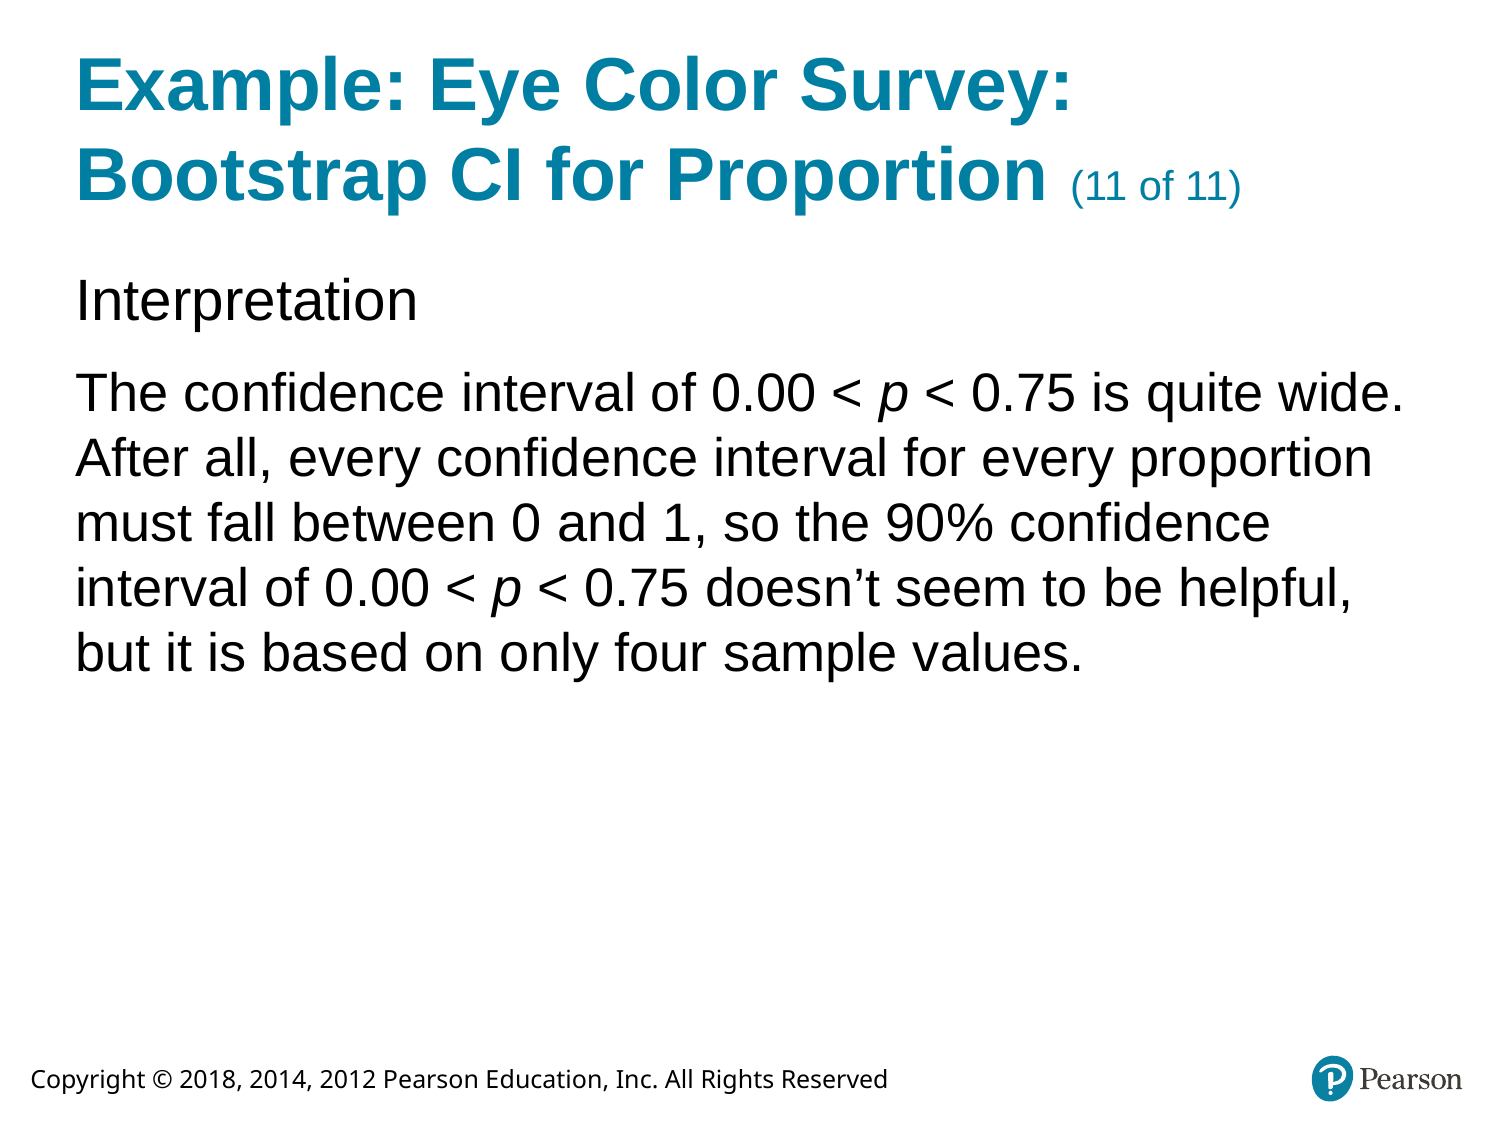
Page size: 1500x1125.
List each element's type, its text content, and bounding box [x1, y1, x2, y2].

list Interpretation The confidence interval of 0.00 < p < 0.75 is quite wide. After all, every confidence interval for every proportion must fall between 0 and 1, so the 90% confidence interval of 0.00 < p < 0.75 doesn’t seem to be helpful, but it is based on only four sample values. [75, 262, 1425, 700]
title Example: Eye Color Survey: Bootstrap CI for Proportion (11 of 11) [75, 35, 1425, 216]
